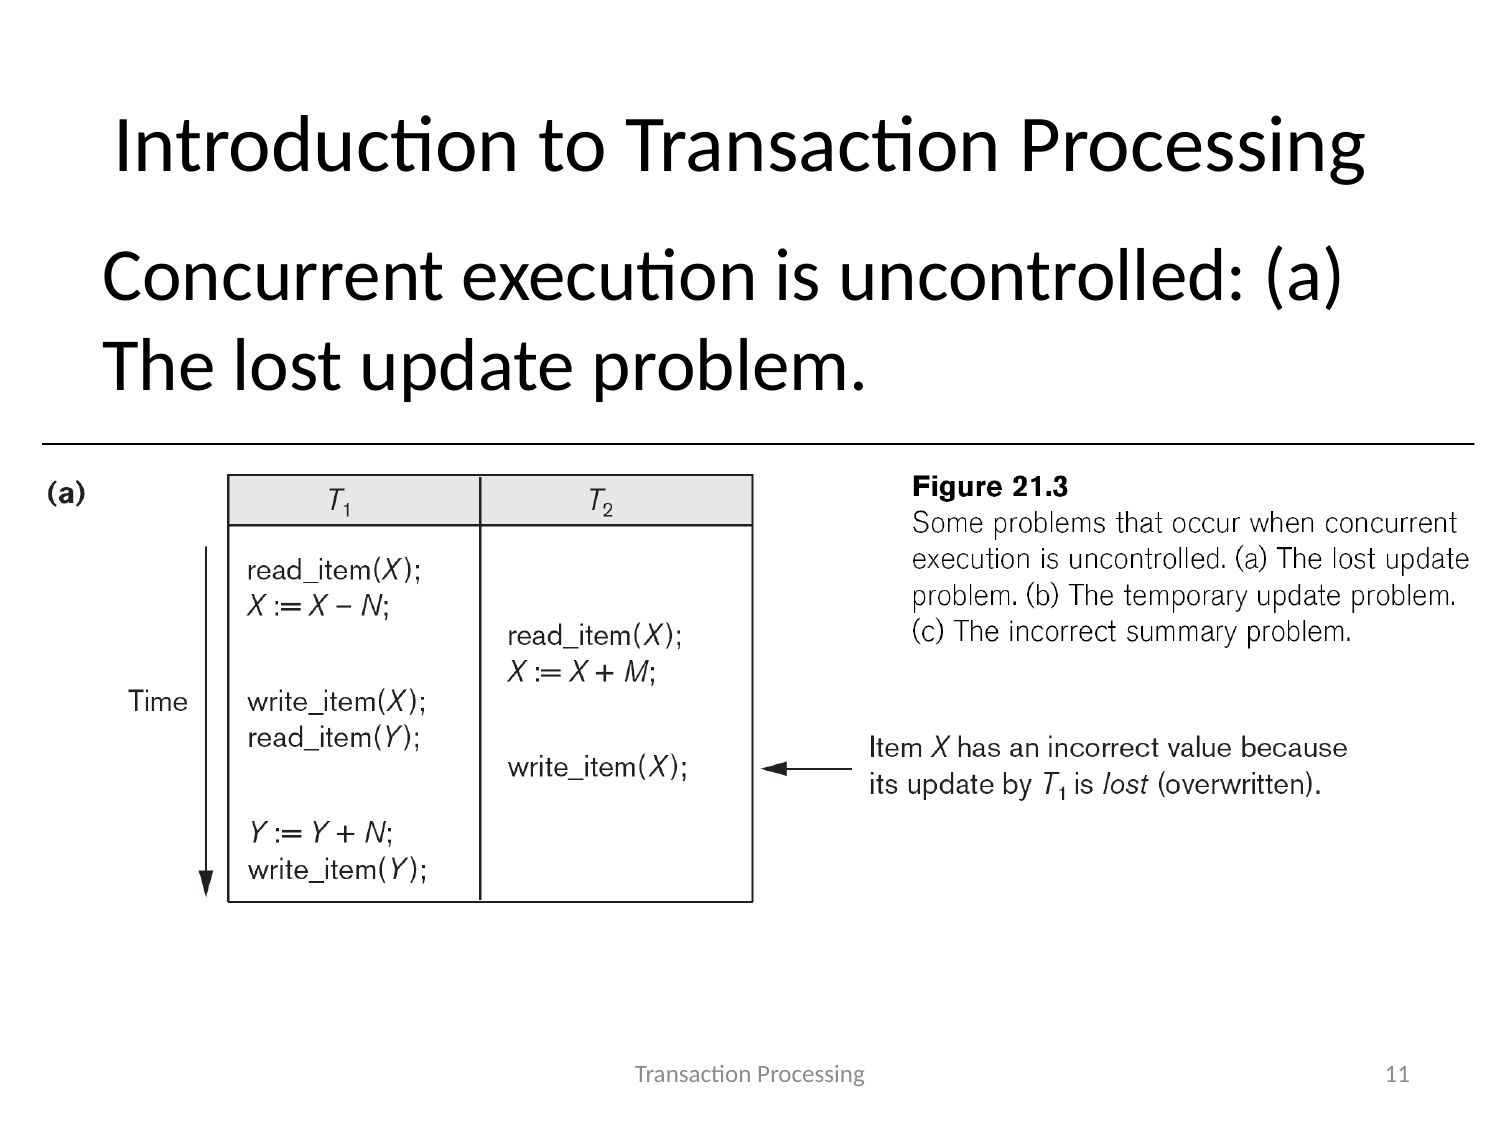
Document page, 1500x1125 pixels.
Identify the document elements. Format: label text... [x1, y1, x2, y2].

picture [18, 437, 1482, 937]
text_box Concurrent execution is uncontrolled: (a) The lost update problem. [87, 249, 1367, 413]
title Introduction to Transaction Processing [75, 45, 1425, 233]
footer Transaction Processing [512, 1042, 988, 1103]
slide_number 11 [1074, 1042, 1425, 1103]
